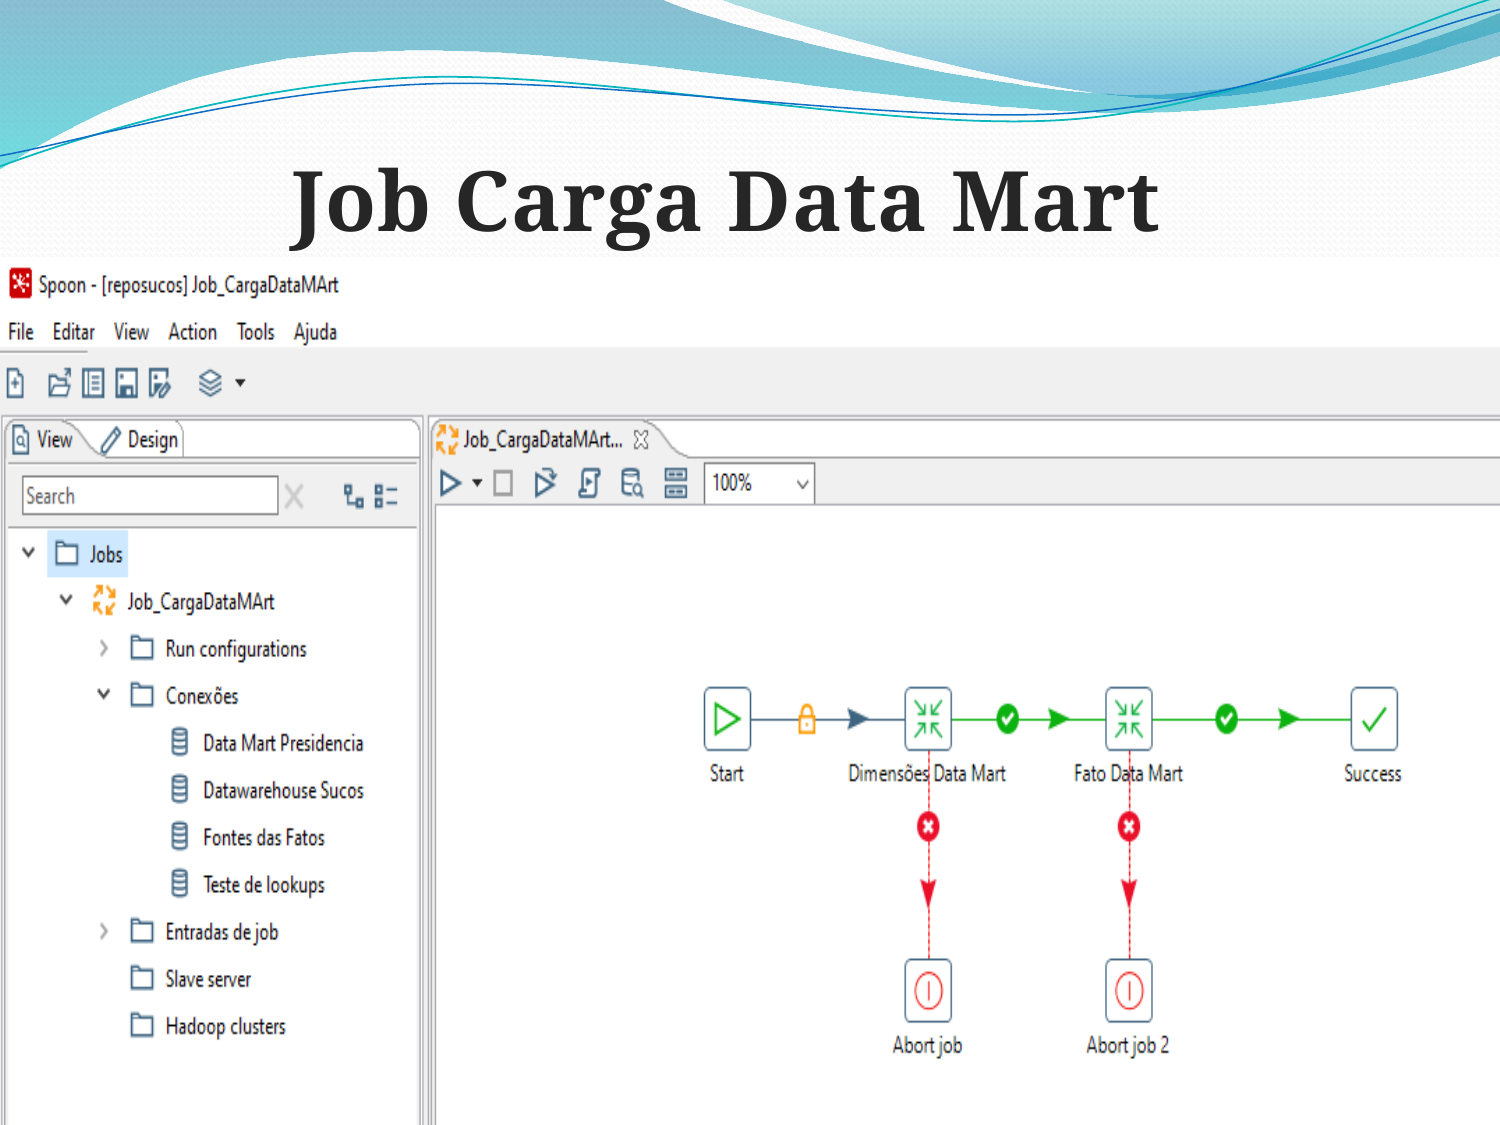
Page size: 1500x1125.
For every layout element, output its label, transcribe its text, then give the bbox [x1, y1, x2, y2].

text_box Job Carga Data Mart [0, 140, 1453, 256]
picture [0, 257, 1500, 1125]
